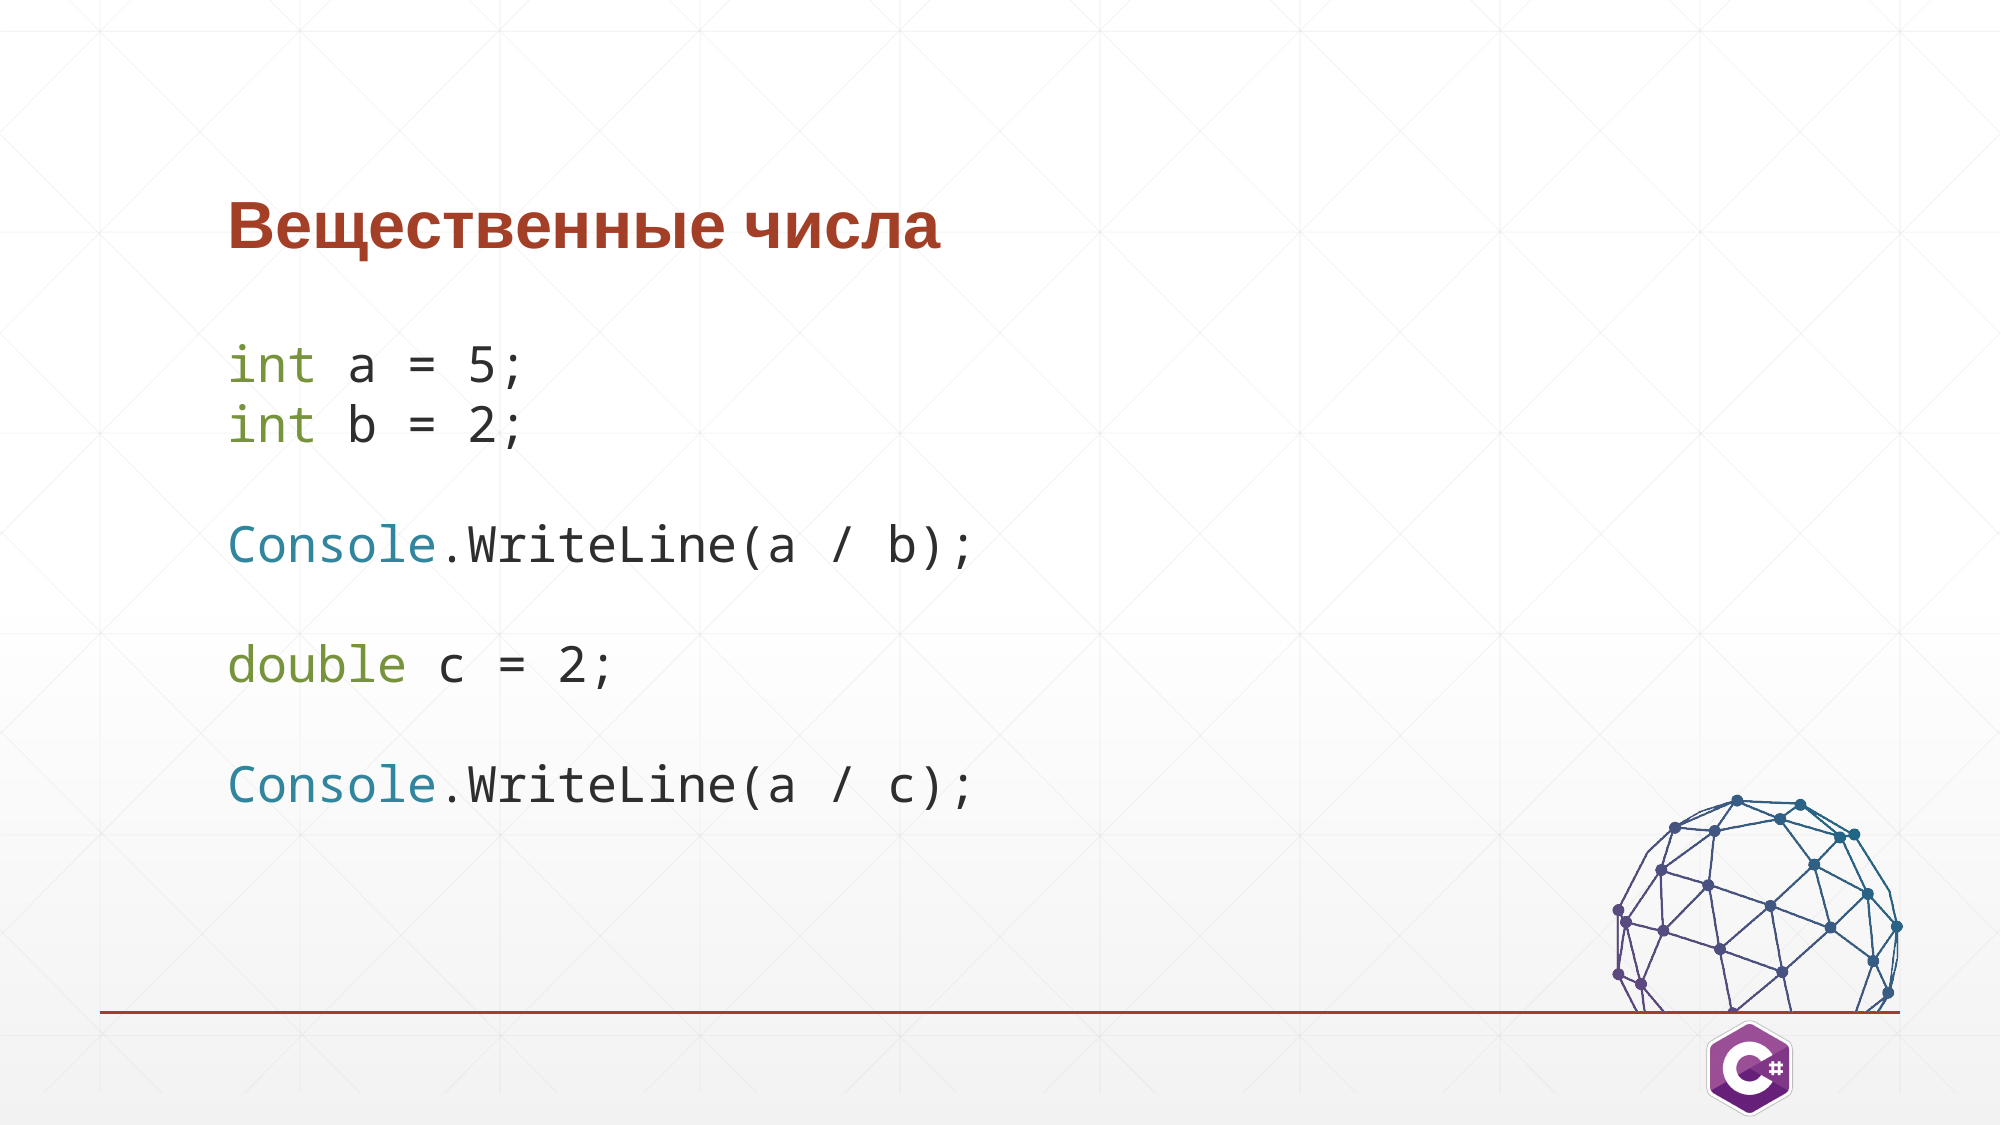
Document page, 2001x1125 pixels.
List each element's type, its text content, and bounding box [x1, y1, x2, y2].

title Вещественные числа [212, 82, 1788, 271]
picture [1698, 1017, 1801, 1120]
list int a = 5; int b = 2; Console.WriteLine(a / b); double c = 2; Console.WriteLine(a / c); [212, 324, 1788, 978]
picture [1611, 793, 1904, 1012]
